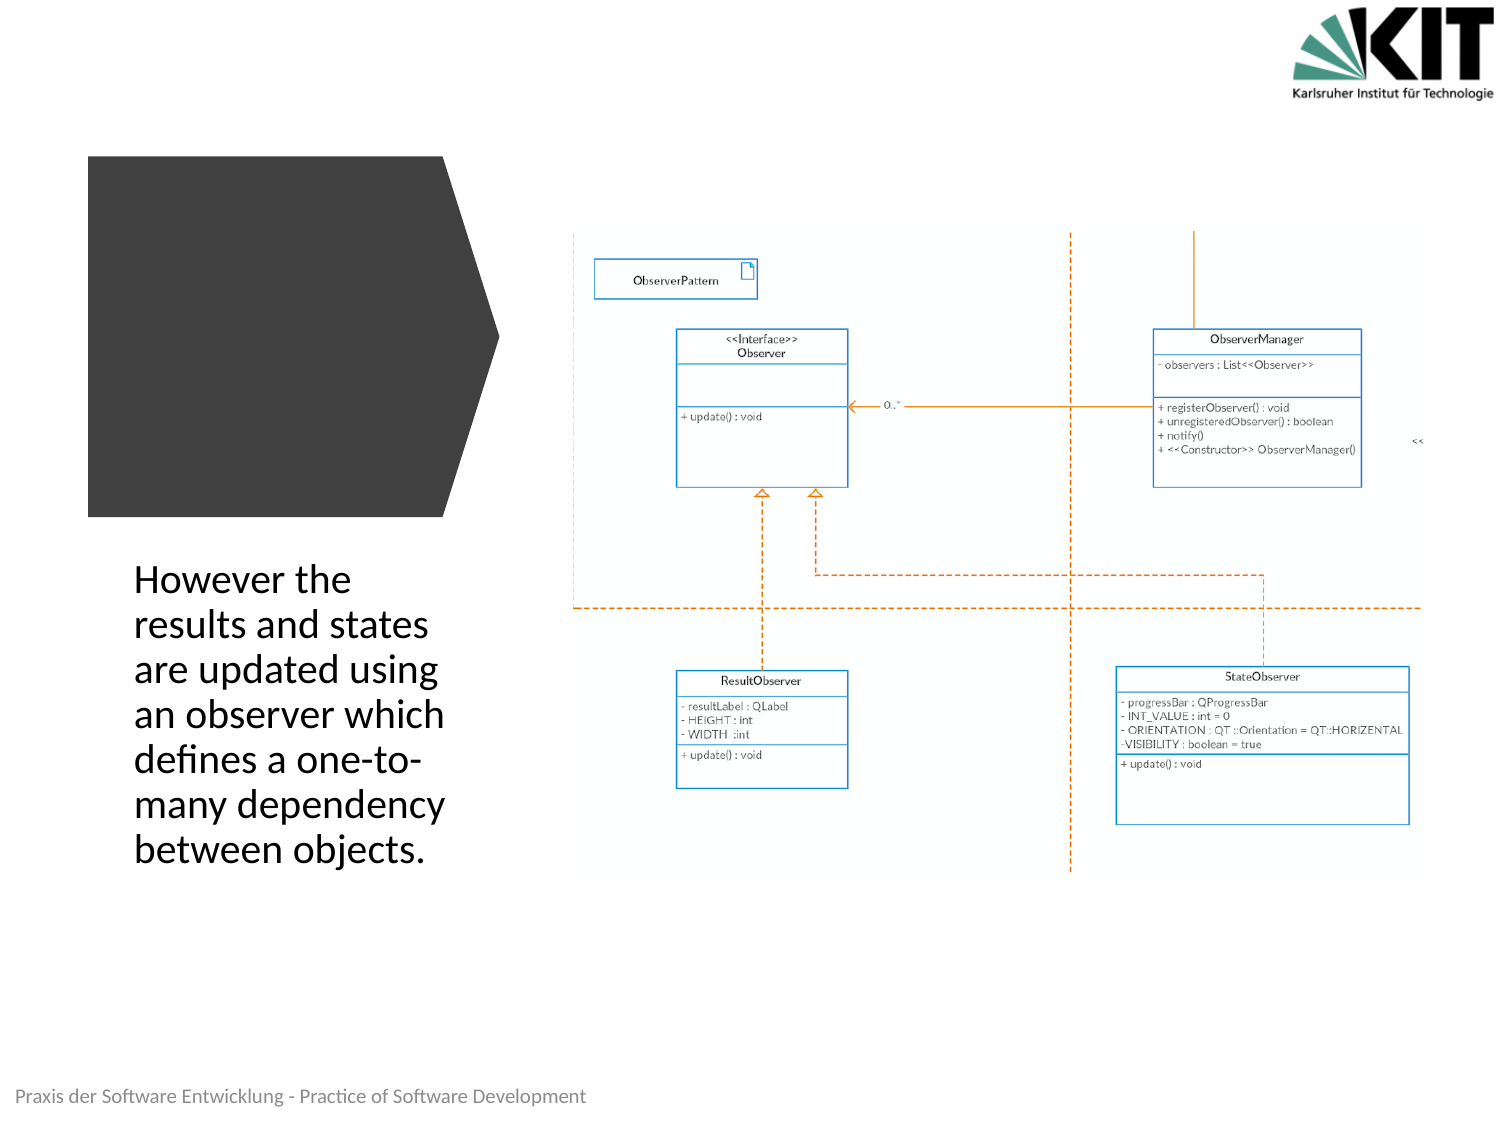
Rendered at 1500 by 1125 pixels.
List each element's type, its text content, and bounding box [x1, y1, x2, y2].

picture [573, 231, 1423, 874]
picture [1285, 0, 1500, 105]
footer Praxis der Software Entwicklung - Practice of Software Development [0, 1065, 672, 1125]
list However the results and states are updated using an observer which defines a one-to-many dependency between objects. [118, 550, 483, 989]
text_box [87, 155, 501, 519]
